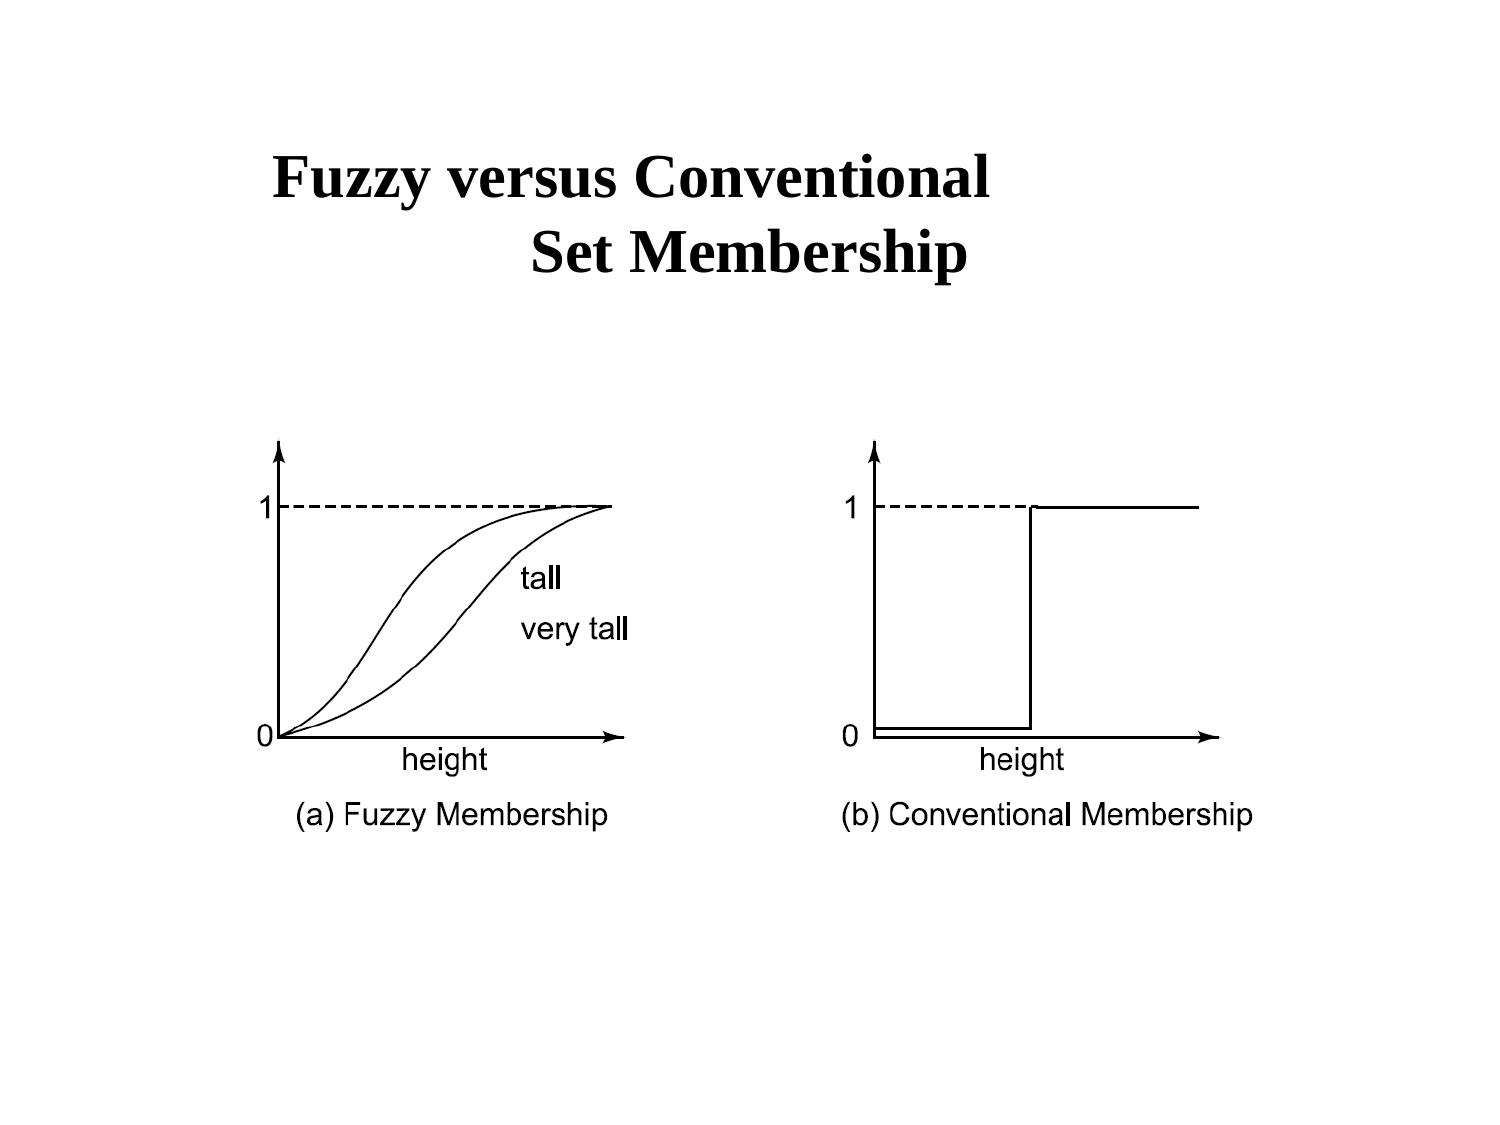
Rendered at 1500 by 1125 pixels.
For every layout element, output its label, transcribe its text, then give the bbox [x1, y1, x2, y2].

text_box Fuzzy versus Conventional Set Membership [218, 128, 1282, 292]
picture [239, 432, 1270, 844]
